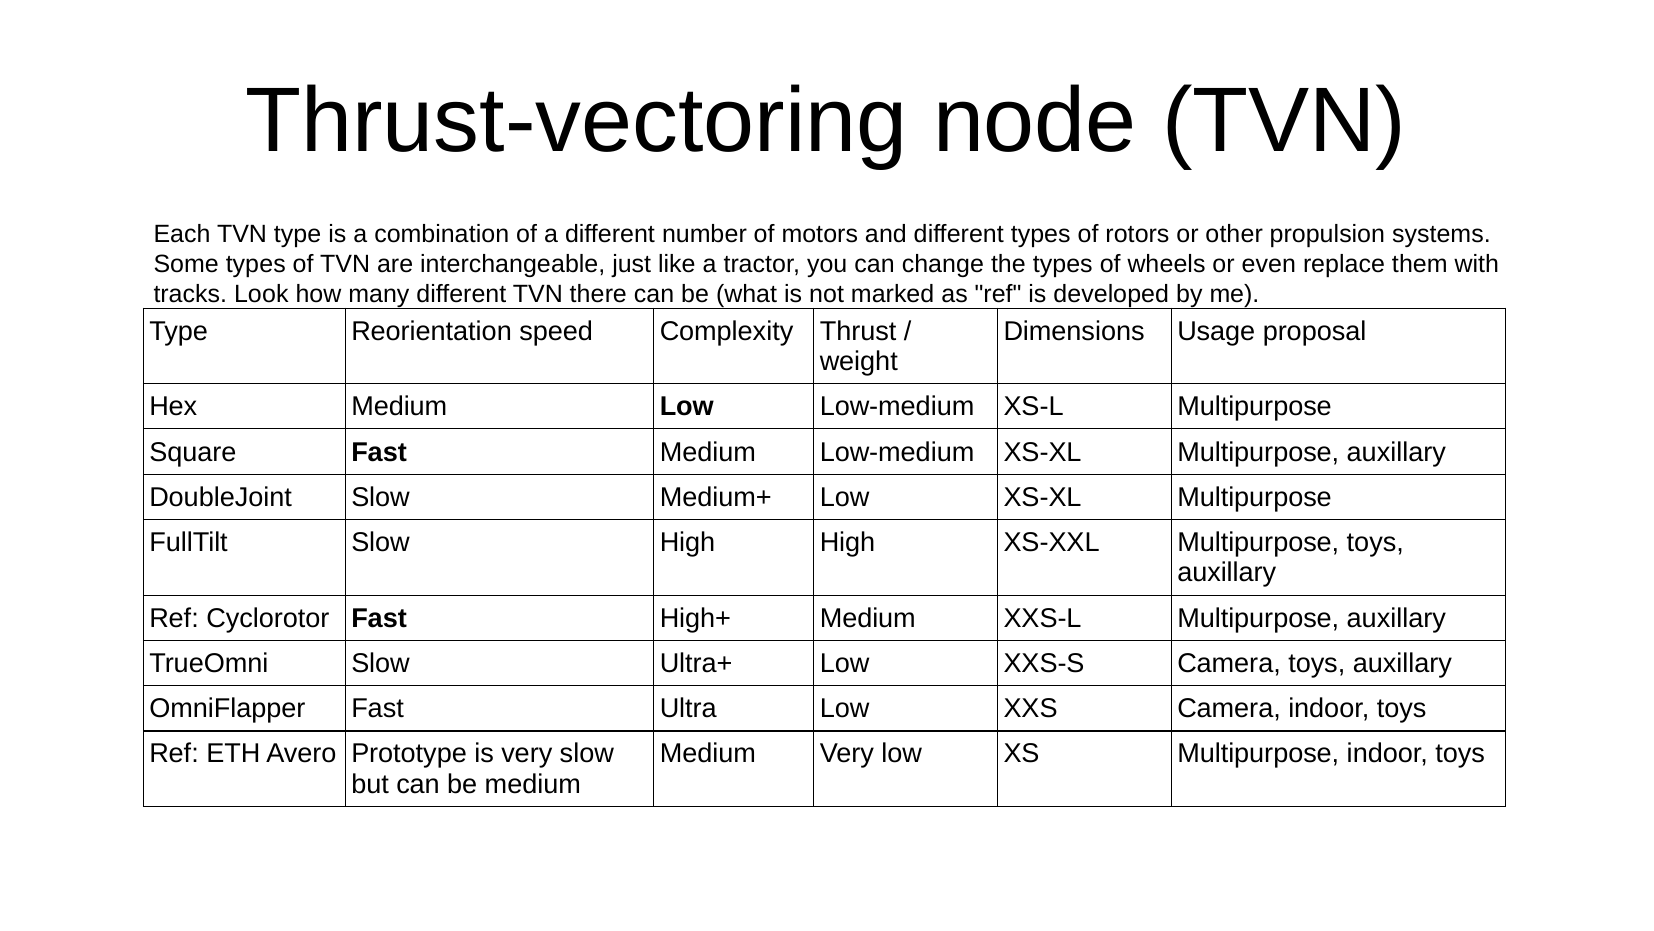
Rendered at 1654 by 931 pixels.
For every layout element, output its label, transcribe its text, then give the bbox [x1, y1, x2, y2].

table_cell XXS-S [998, 641, 1171, 685]
list Each TVN type is a combination of a different number of motors and different types of rotors or other propulsion systems. Some types of TVN are interchangeable, just like a tractor, you can change the types of wheels or even replace them with tracks. Look how many different TVN there can be (what is not marked as "ref" is developed by me). [82, 217, 1506, 757]
table_cell XS-XXL [998, 520, 1171, 595]
table_header Thrust / weight [814, 309, 997, 383]
table_cell Medium [654, 732, 813, 806]
table_cell XS-L [998, 384, 1171, 428]
table_cell XXS [998, 686, 1171, 730]
table_cell High [814, 520, 997, 595]
table_cell Low-medium [814, 384, 997, 428]
table_cell Ref: Cyclorotor [144, 596, 345, 640]
table_cell Fast [346, 429, 653, 474]
table_cell Multipurpose [1172, 384, 1505, 428]
table_header Reorientation speed [346, 309, 653, 383]
table_cell Multipurpose, auxillary [1172, 429, 1505, 474]
table_cell High+ [654, 596, 813, 640]
table_cell Very low [814, 732, 997, 806]
table_cell Ultra [654, 686, 813, 730]
table_cell Hex [144, 384, 345, 428]
table_cell High [654, 520, 813, 595]
table_cell Medium [814, 596, 997, 640]
table_header Dimensions [998, 309, 1171, 383]
title Thrust-vectoring node (TVN) [82, 37, 1571, 193]
table_cell Prototype is very slow but can be medium [346, 732, 653, 806]
table_cell Low [654, 384, 813, 428]
table_cell Low [814, 641, 997, 685]
table_cell Low-medium [814, 429, 997, 474]
table_cell Square [144, 429, 345, 474]
table_cell Camera, indoor, toys [1172, 686, 1505, 730]
table_cell Multipurpose [1172, 475, 1505, 519]
table_cell Fast [346, 596, 653, 640]
table_cell Low [814, 475, 997, 519]
table_cell OmniFlapper [144, 686, 345, 730]
table_cell Slow [346, 641, 653, 685]
table_cell Ref: ETH Avero [144, 732, 345, 806]
table_cell XS [998, 732, 1171, 806]
table_cell Multipurpose, toys, auxillary [1172, 520, 1505, 595]
table_cell DoubleJoint [144, 475, 345, 519]
table_cell Multipurpose, indoor, toys [1172, 732, 1505, 806]
table_cell TrueOmni [144, 641, 345, 685]
table_cell Low [814, 686, 997, 730]
table_cell XS-XL [998, 429, 1171, 474]
table_cell Ultra+ [654, 641, 813, 685]
table_header Usage proposal [1172, 309, 1505, 383]
table_header Type [144, 309, 345, 383]
table_header Complexity [654, 309, 813, 383]
table_cell Camera, toys, auxillary [1172, 641, 1505, 685]
table_cell XS-XL [998, 475, 1171, 519]
table_cell Fast [346, 686, 653, 730]
table_cell Slow [346, 520, 653, 595]
table_cell Medium [346, 384, 653, 428]
table_cell Medium+ [654, 475, 813, 519]
table_cell Slow [346, 475, 653, 519]
table_cell XXS-L [998, 596, 1171, 640]
table_cell Multipurpose, auxillary [1172, 596, 1505, 640]
table_cell FullTilt [144, 520, 345, 595]
table_cell Medium [654, 429, 813, 474]
